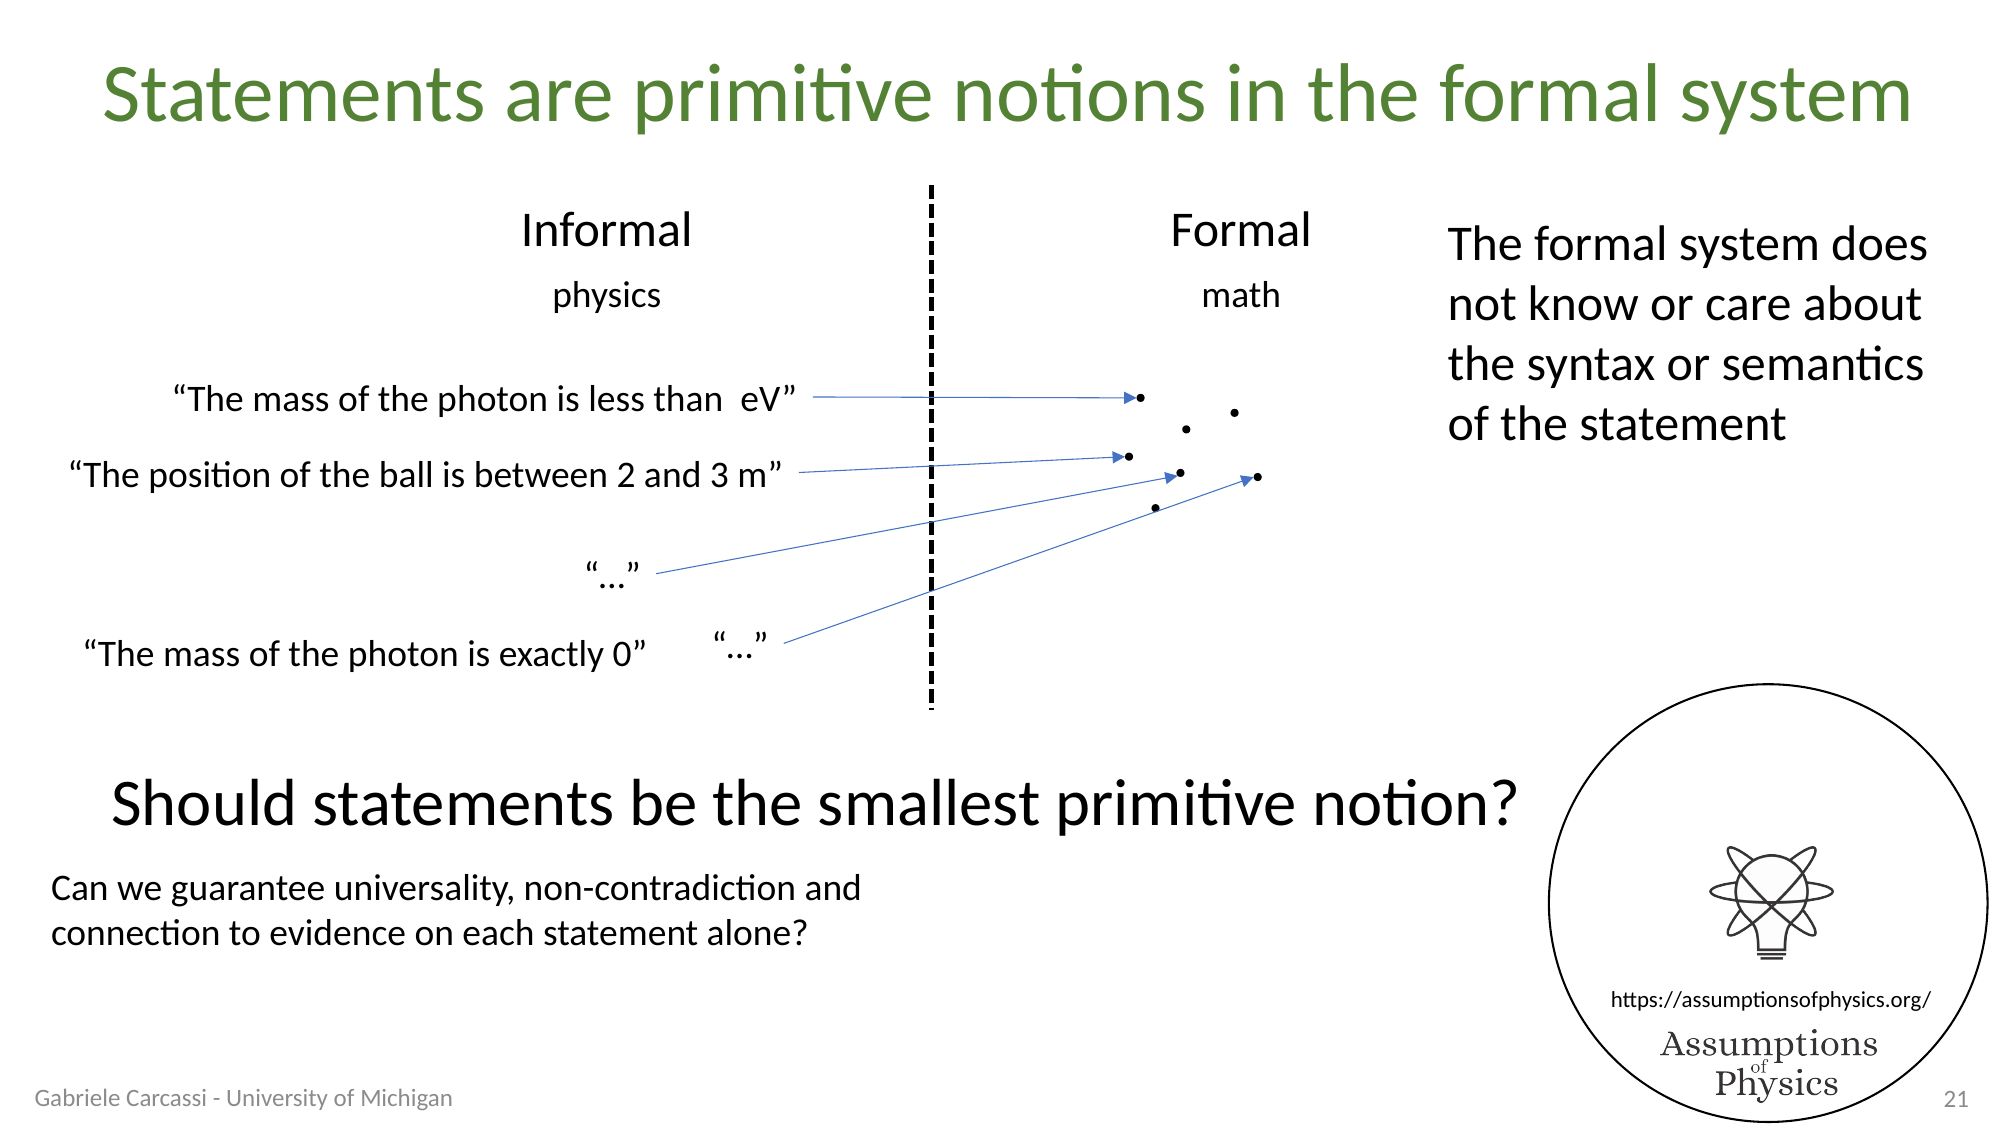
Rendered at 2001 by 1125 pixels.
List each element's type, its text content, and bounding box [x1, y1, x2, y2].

text_box The formal system does not know or care about the syntax or semantics of the statement [1432, 203, 1961, 458]
text_box [1252, 471, 1263, 483]
text_box “The position of the ball is between 2 and 3 m” [52, 442, 799, 503]
text_box “…” [568, 543, 657, 604]
picture [1709, 846, 1834, 960]
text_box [656, 475, 1178, 575]
footer Gabriele Carcassi - University of Michigan [19, 1077, 999, 1116]
text_box [1181, 424, 1192, 435]
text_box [804, 456, 1125, 473]
text_box Can we guarantee universality, non-contradiction and connection to evidence on each statement alone? [36, 855, 903, 961]
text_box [1155, 188, 1328, 324]
text_box “The mass of the photon is exactly 0” [67, 621, 664, 682]
text_box “…” [696, 613, 784, 674]
picture [1660, 1029, 1877, 1103]
text_box [1229, 407, 1240, 418]
text_box [1175, 467, 1186, 477]
slide_number 21 [1893, 1078, 1985, 1116]
text_box Should statements be the smallest primitive notion? [96, 750, 1537, 846]
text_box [505, 188, 709, 324]
text_box [1135, 392, 1146, 403]
text_box [1124, 451, 1135, 462]
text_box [784, 477, 1254, 644]
